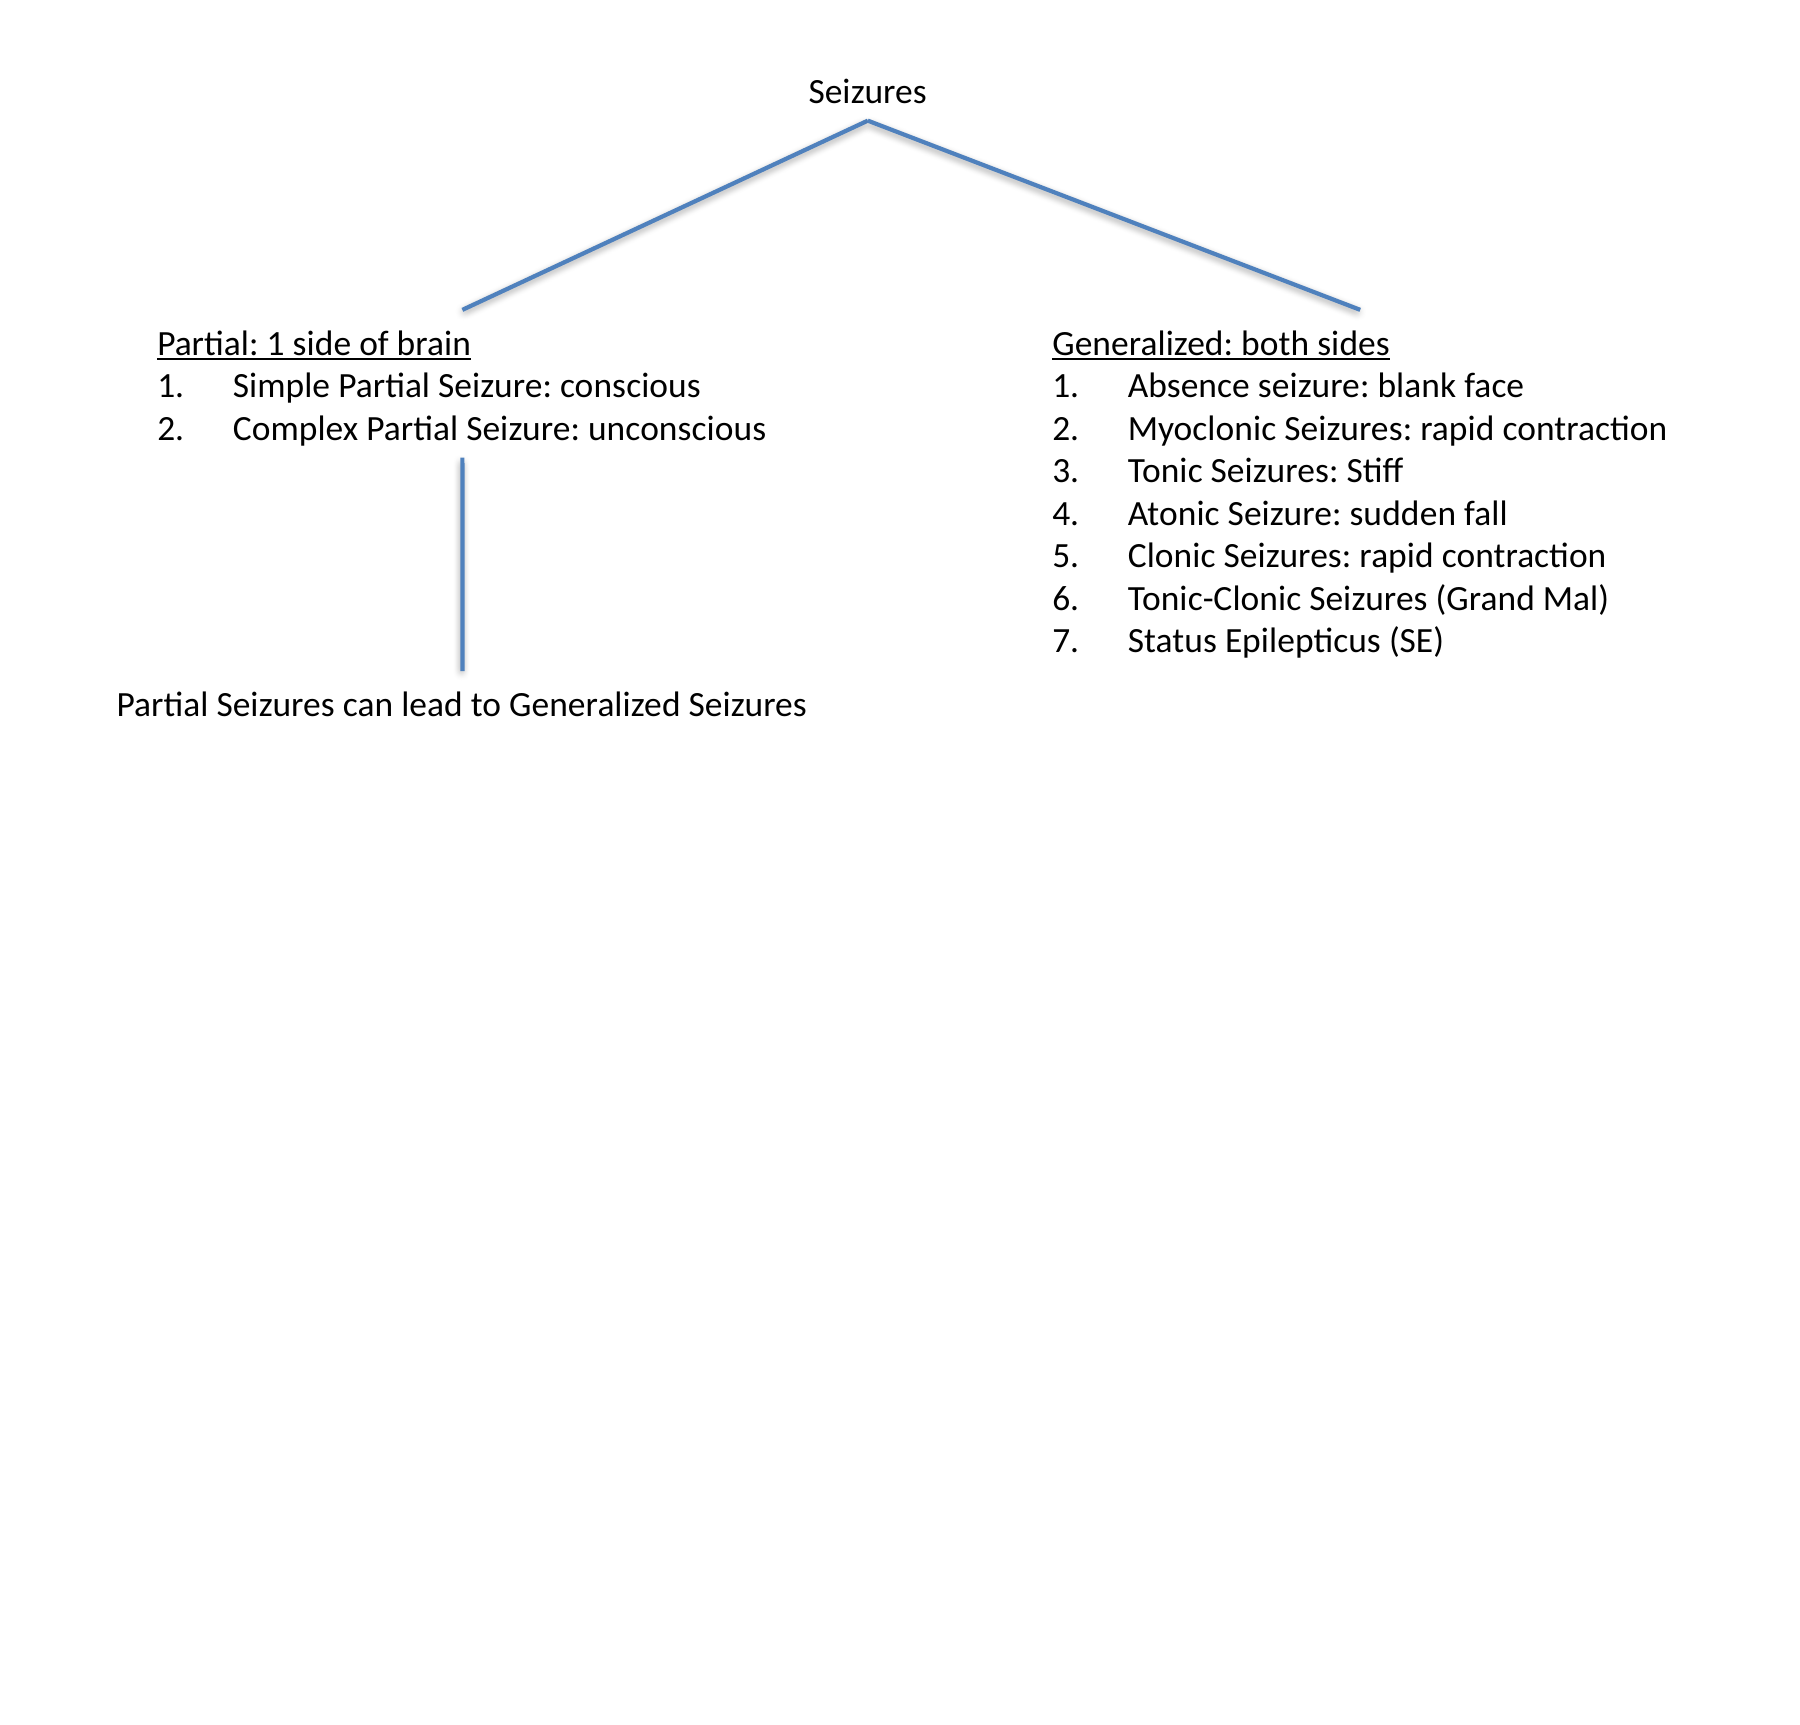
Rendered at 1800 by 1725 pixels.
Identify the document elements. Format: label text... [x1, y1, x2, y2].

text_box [867, 120, 1361, 311]
text_box Generalized: both sides Absence seizure: blank face Myoclonic Seizures: rapid contraction Tonic Seizures: Stiff Atonic Seizure: sudden fall Clonic Seizures: rapid contraction Tonic-Clonic Seizures (Grand Mal) Status Epilepticus (SE) [1032, 309, 1689, 713]
text_box Partial Seizures can lead to Generalized Seizures [96, 671, 829, 734]
text_box Partial: 1 side of brain Simple Partial Seizure: conscious Complex Partial Seizure: unconscious [137, 309, 788, 458]
text_box Seizures [788, 57, 948, 119]
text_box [462, 120, 866, 311]
